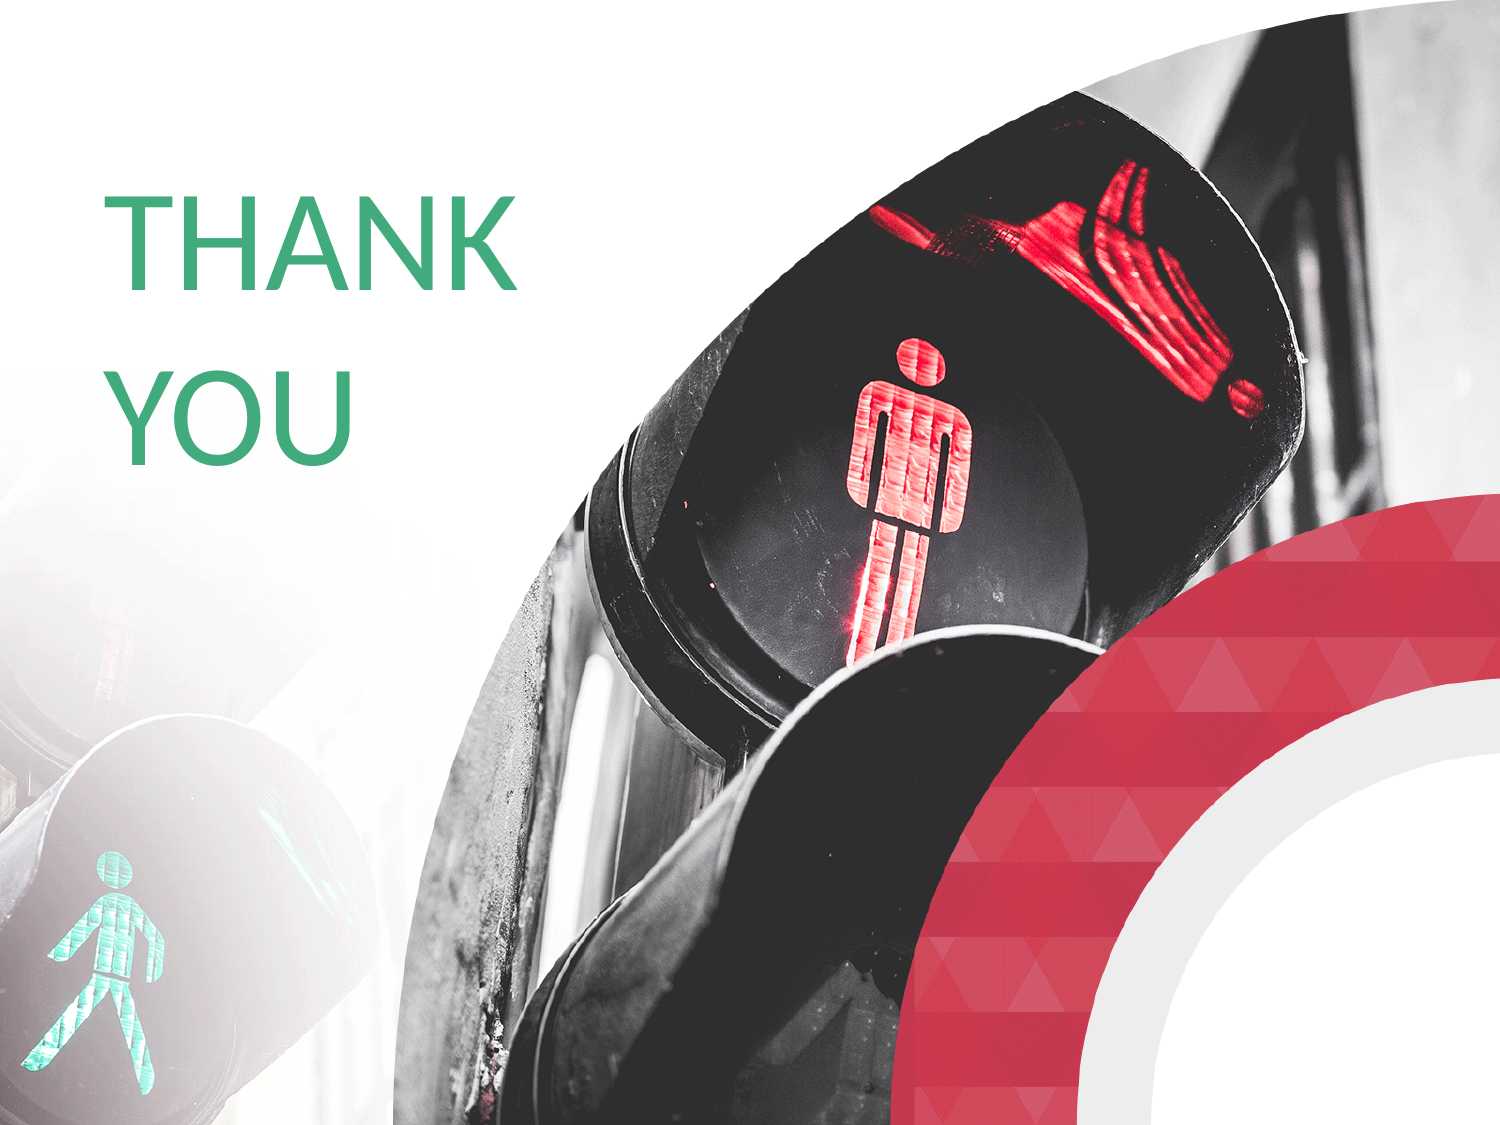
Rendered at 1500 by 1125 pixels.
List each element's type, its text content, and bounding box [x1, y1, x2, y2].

picture [0, 0, 1500, 1125]
title THANK YOU [88, 137, 792, 528]
